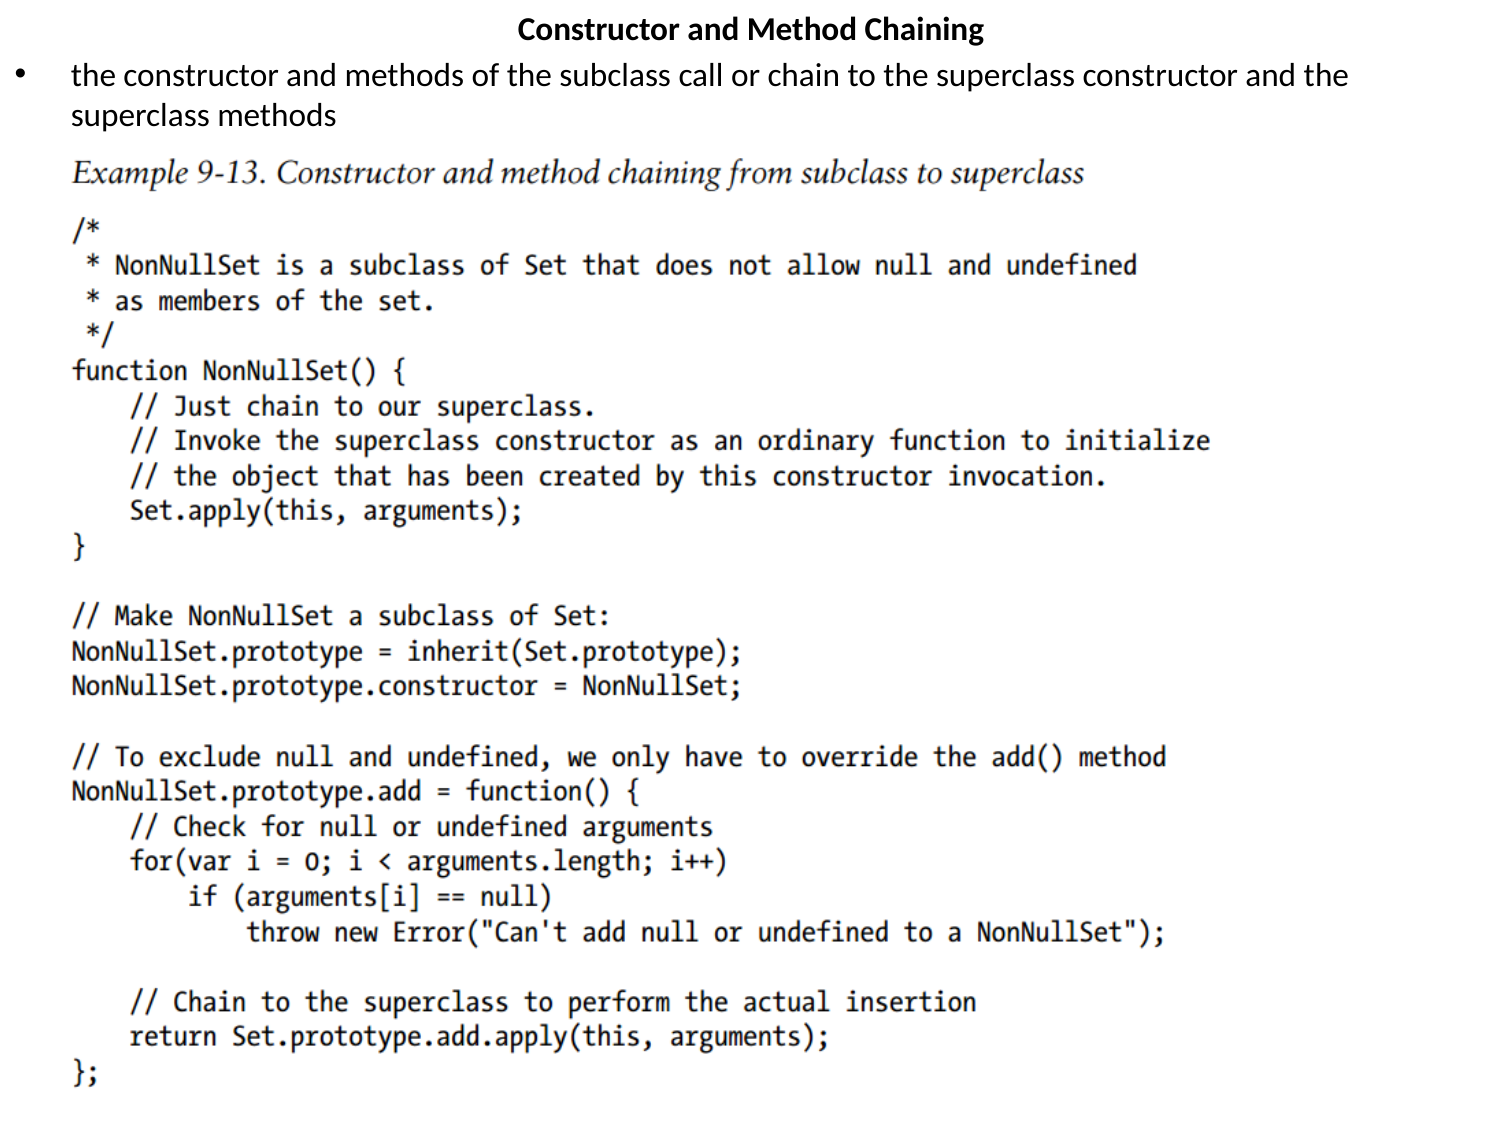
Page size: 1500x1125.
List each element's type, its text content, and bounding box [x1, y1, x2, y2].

text_box Constructor and Method Chaining the constructor and methods of the subclass call or chain to the superclass constructor and the superclass methods [0, 0, 1500, 141]
picture [58, 142, 1219, 1107]
